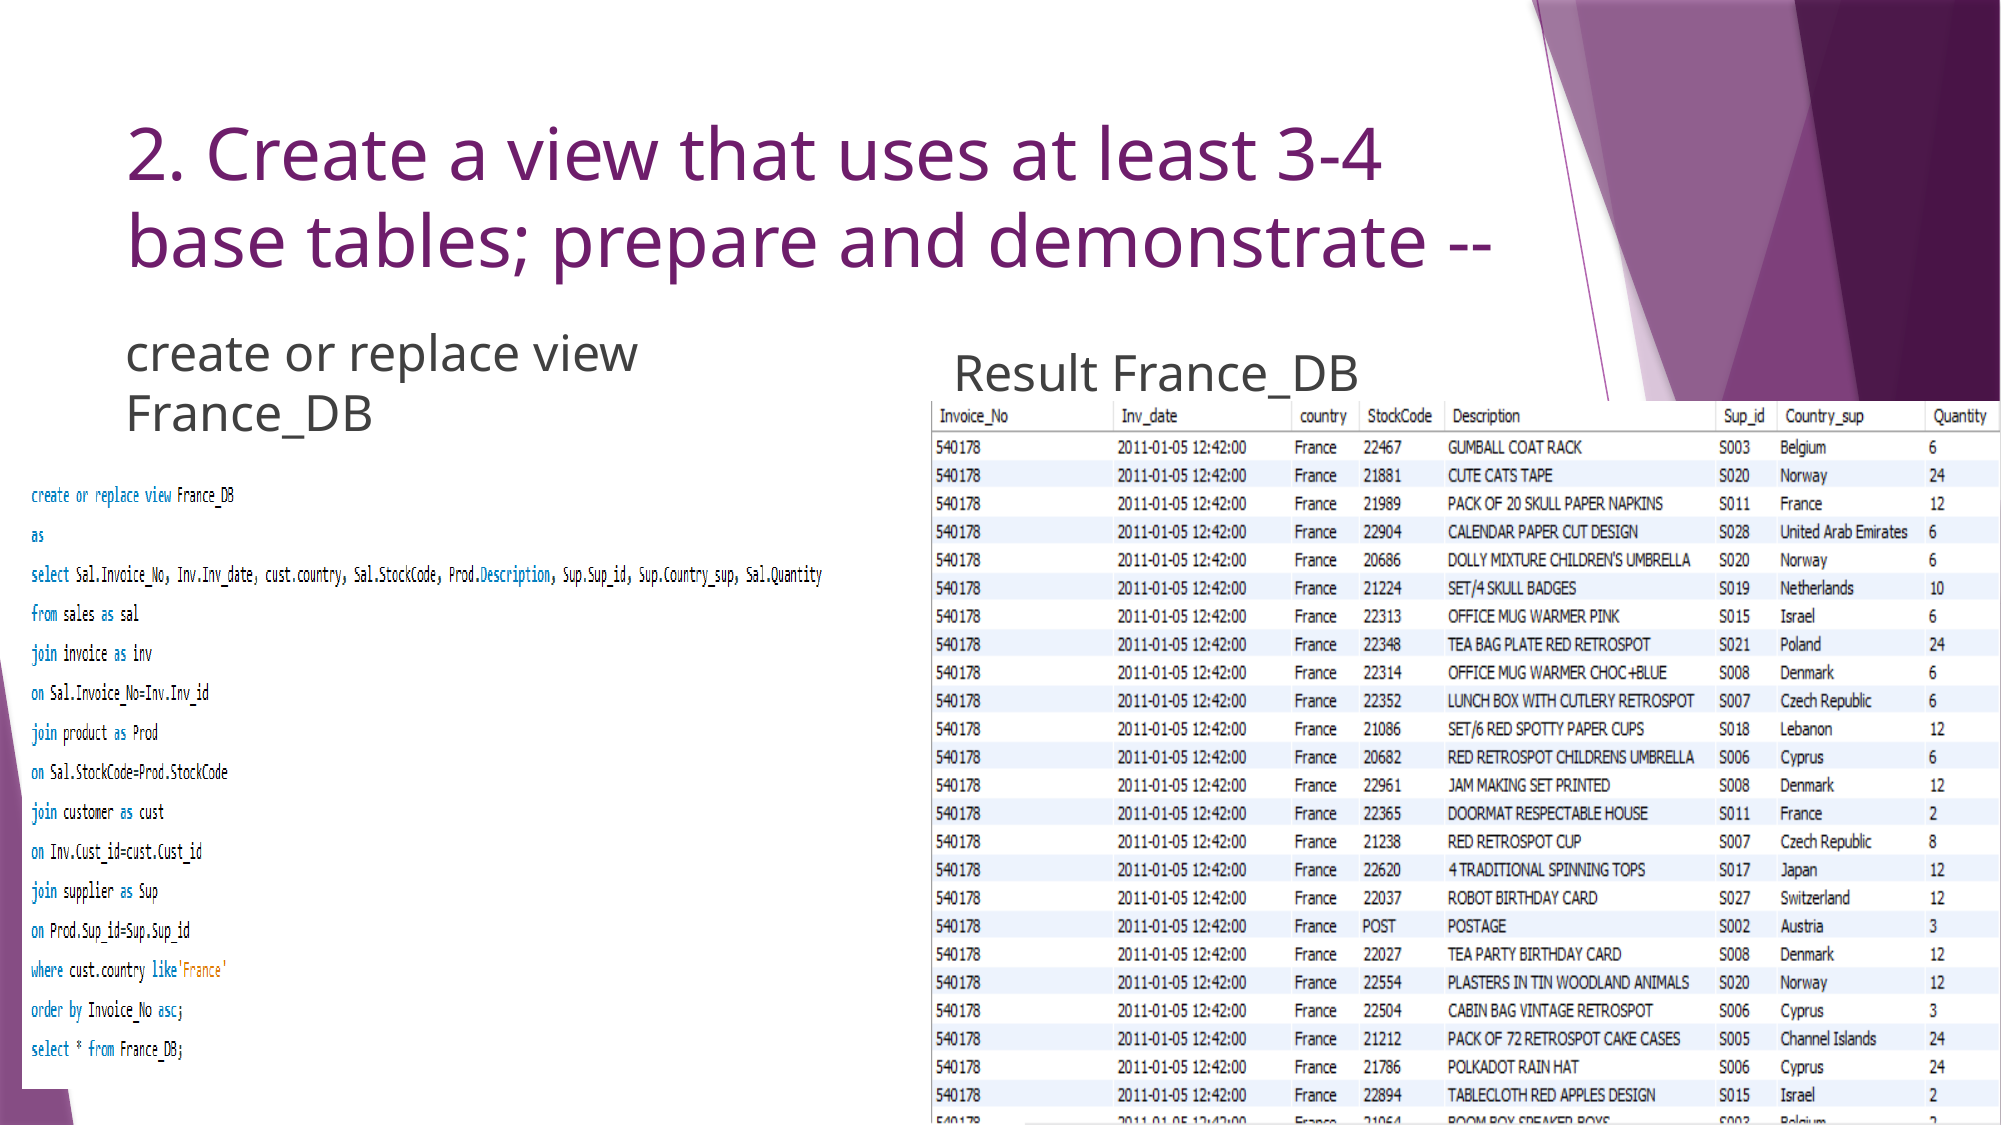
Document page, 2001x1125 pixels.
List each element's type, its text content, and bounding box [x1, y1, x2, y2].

list create or replace view France_DB [110, 354, 798, 449]
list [22, 486, 829, 1090]
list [930, 401, 2000, 1125]
list Result France_DB [938, 314, 1626, 400]
title 2. Create a view that uses at least 3-4 base tables; prepare and demonstrate -- [111, 99, 1522, 317]
